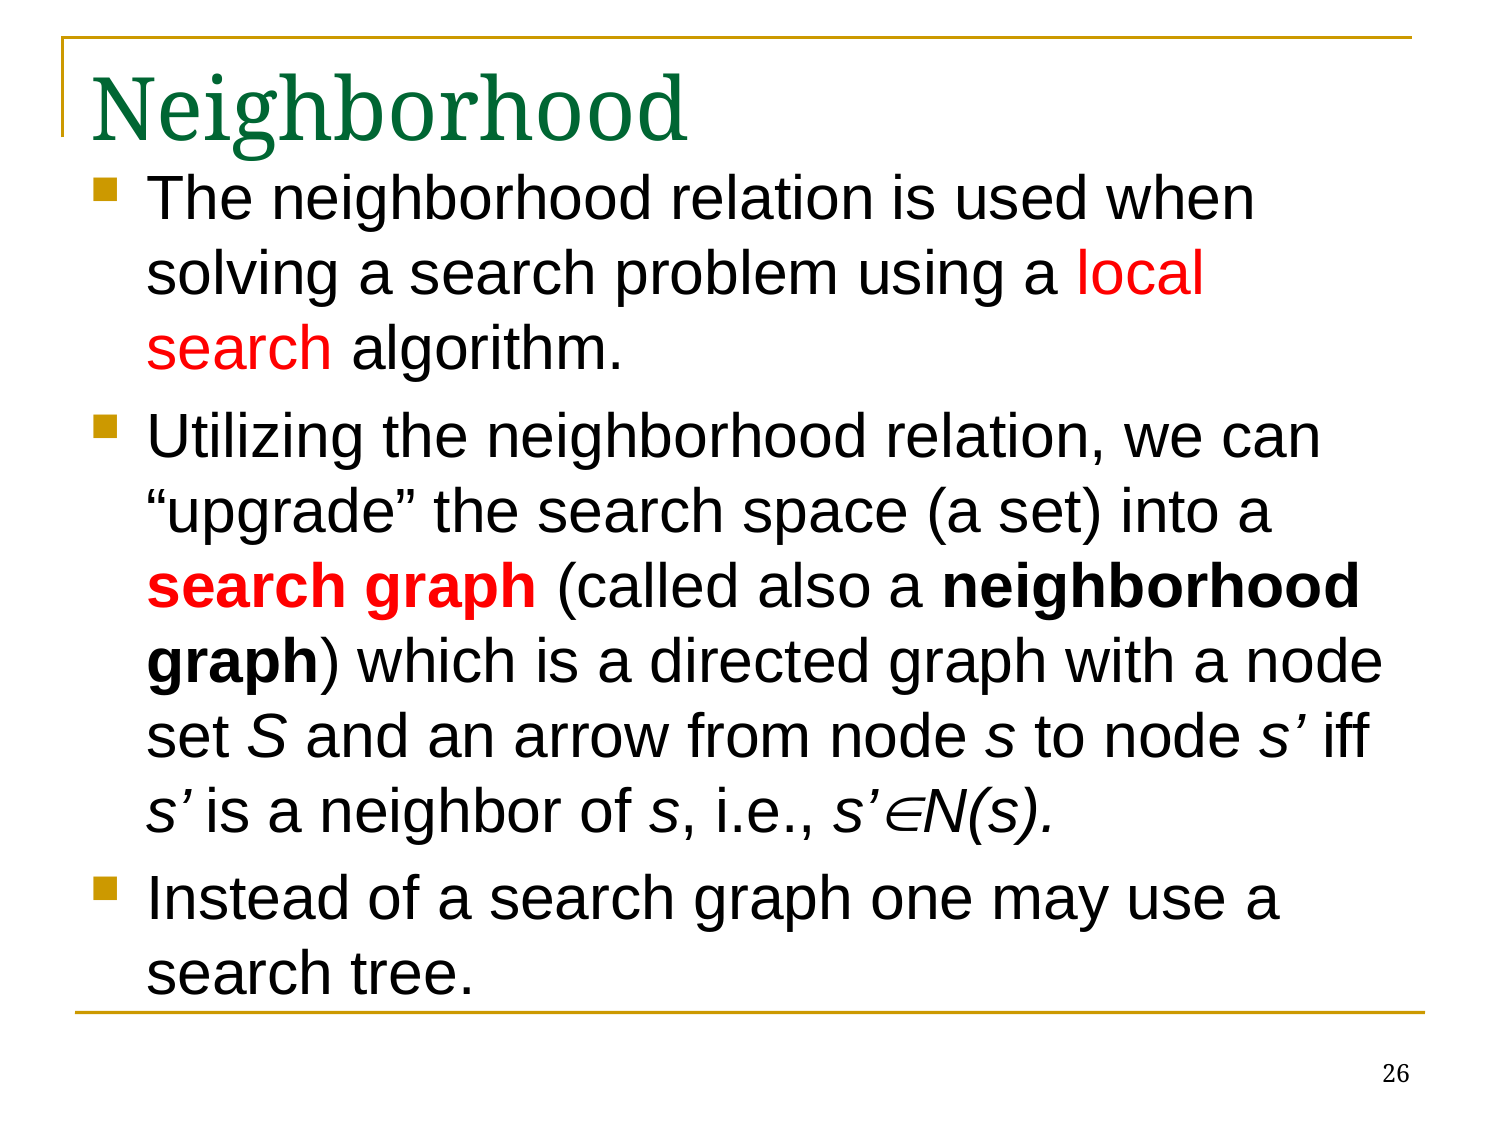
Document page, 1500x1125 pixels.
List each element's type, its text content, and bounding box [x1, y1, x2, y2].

slide_number 26 [1074, 1023, 1426, 1100]
list The neighborhood relation is used when solving a search problem using a local search algorithm. Utilizing the neighborhood relation, we can “upgrade” the search space (a set) into a search graph (called also a neighborhood graph) which is a directed graph with a node set S and an arrow from node s to node s’ iff s’ is a neighbor of s, i.e., s’N(s). Instead of a search graph one may use a search tree. [74, 149, 1426, 1026]
title Neighborhood [74, 45, 1426, 149]
